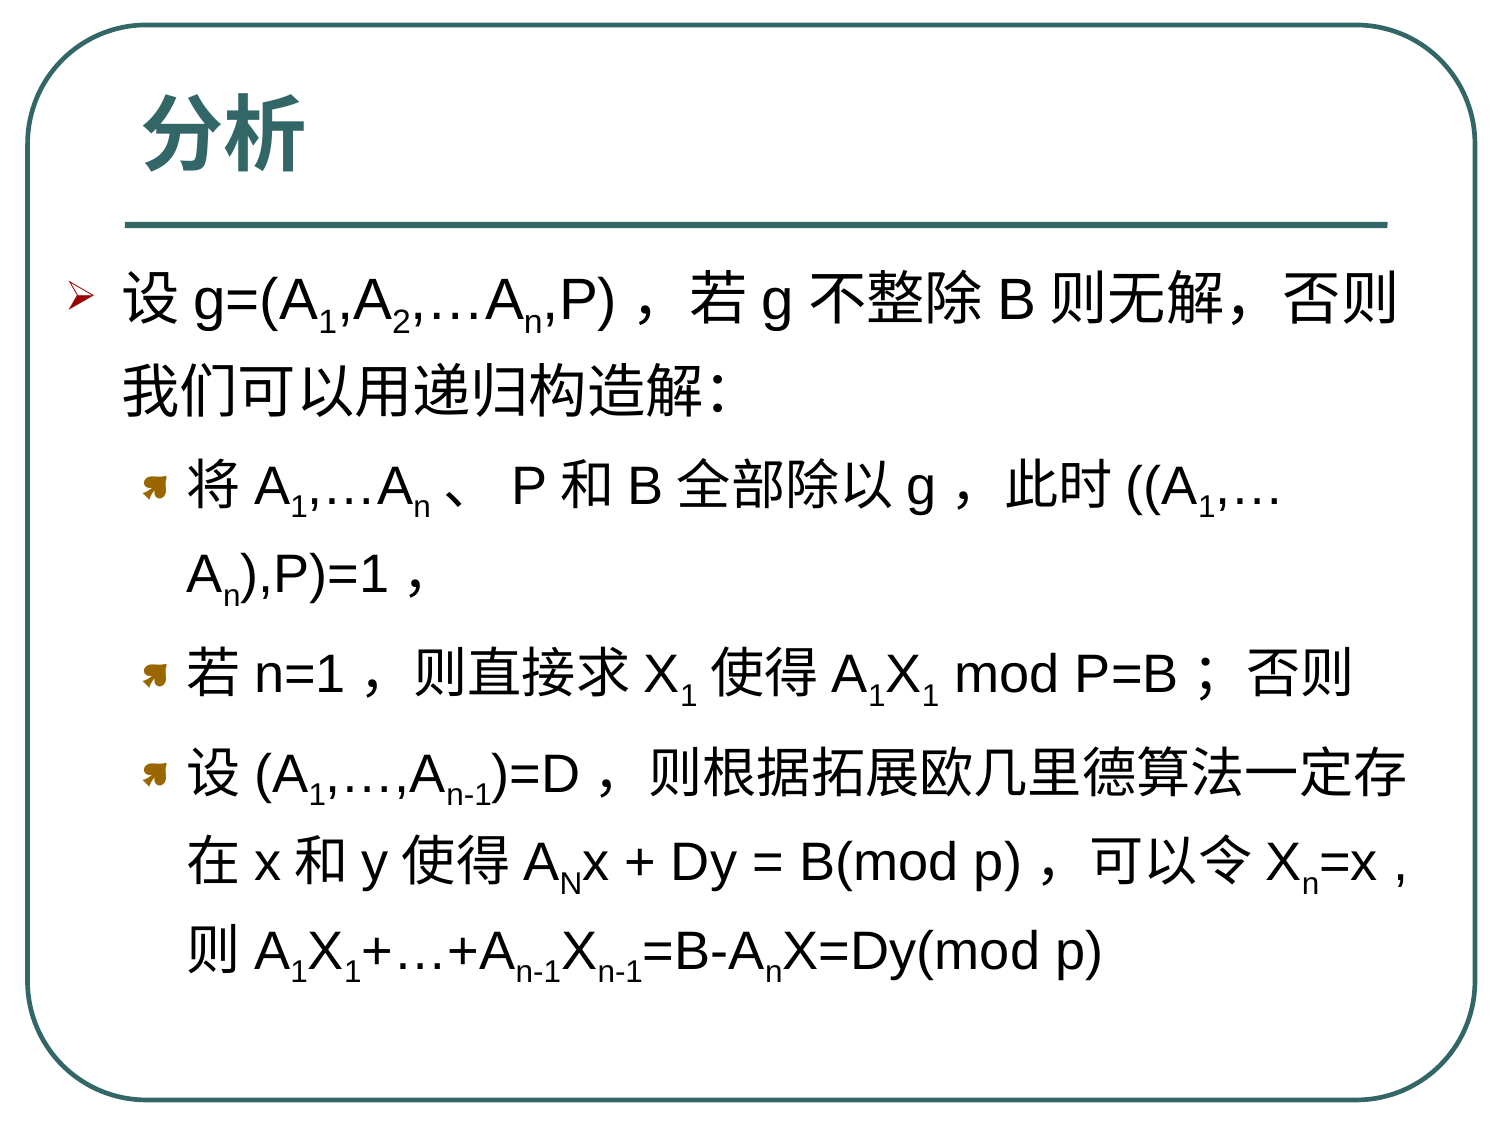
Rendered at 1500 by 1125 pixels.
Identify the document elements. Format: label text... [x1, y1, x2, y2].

list 设g=(A1,A2,…An,P)，若g不整除B则无解，否则我们可以用递归构造解： 将A1,…An、P和B全部除以g，此时((A1,…An),P)=1， 若n=1，则直接求X1使得A1X1 mod P=B；否则 设(A1,…,An-1)=D，则根据拓展欧几里德算法一定存在x和y使得ANx + Dy = B(mod p)，可以令Xn=x , 则A1X1+…+An-1Xn-1=B-AnX=Dy(mod p) [50, 237, 1463, 1075]
title 分析 [125, 37, 1388, 225]
